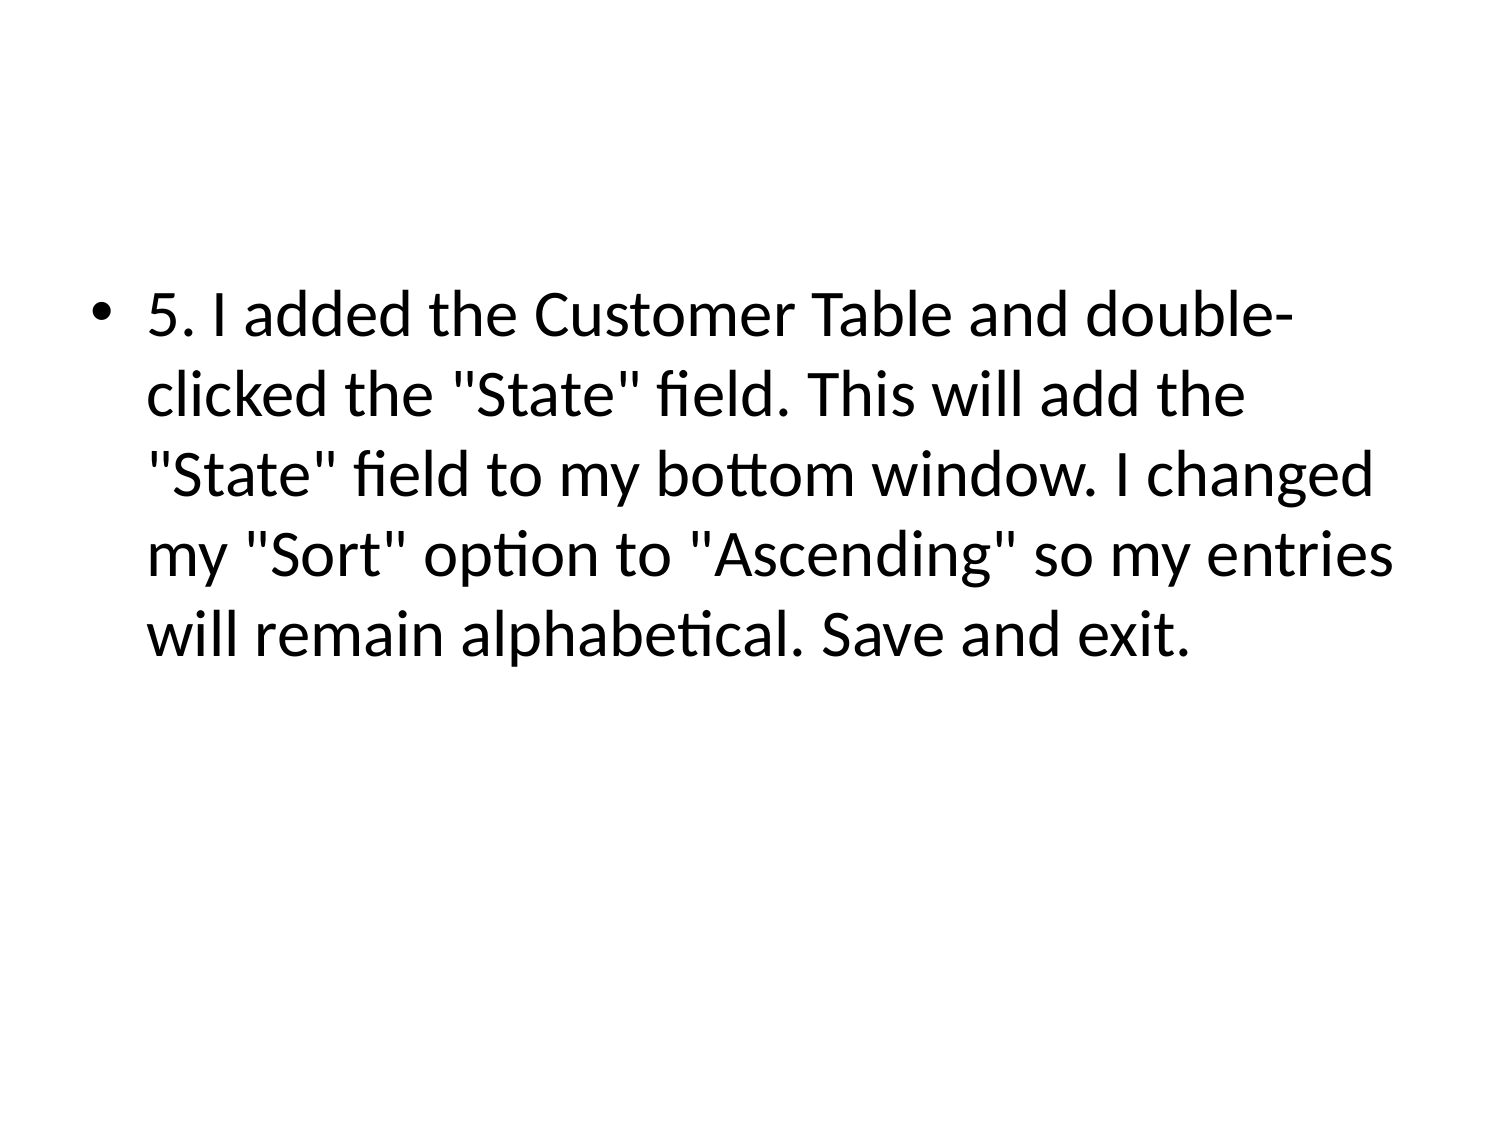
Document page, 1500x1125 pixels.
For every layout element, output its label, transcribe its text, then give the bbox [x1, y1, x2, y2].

list 5. I added the Customer Table and double-clicked the "State" field. This will add the "State" field to my bottom window. I changed my "Sort" option to "Ascending" so my entries will remain alphabetical. Save and exit. [74, 262, 1426, 1006]
